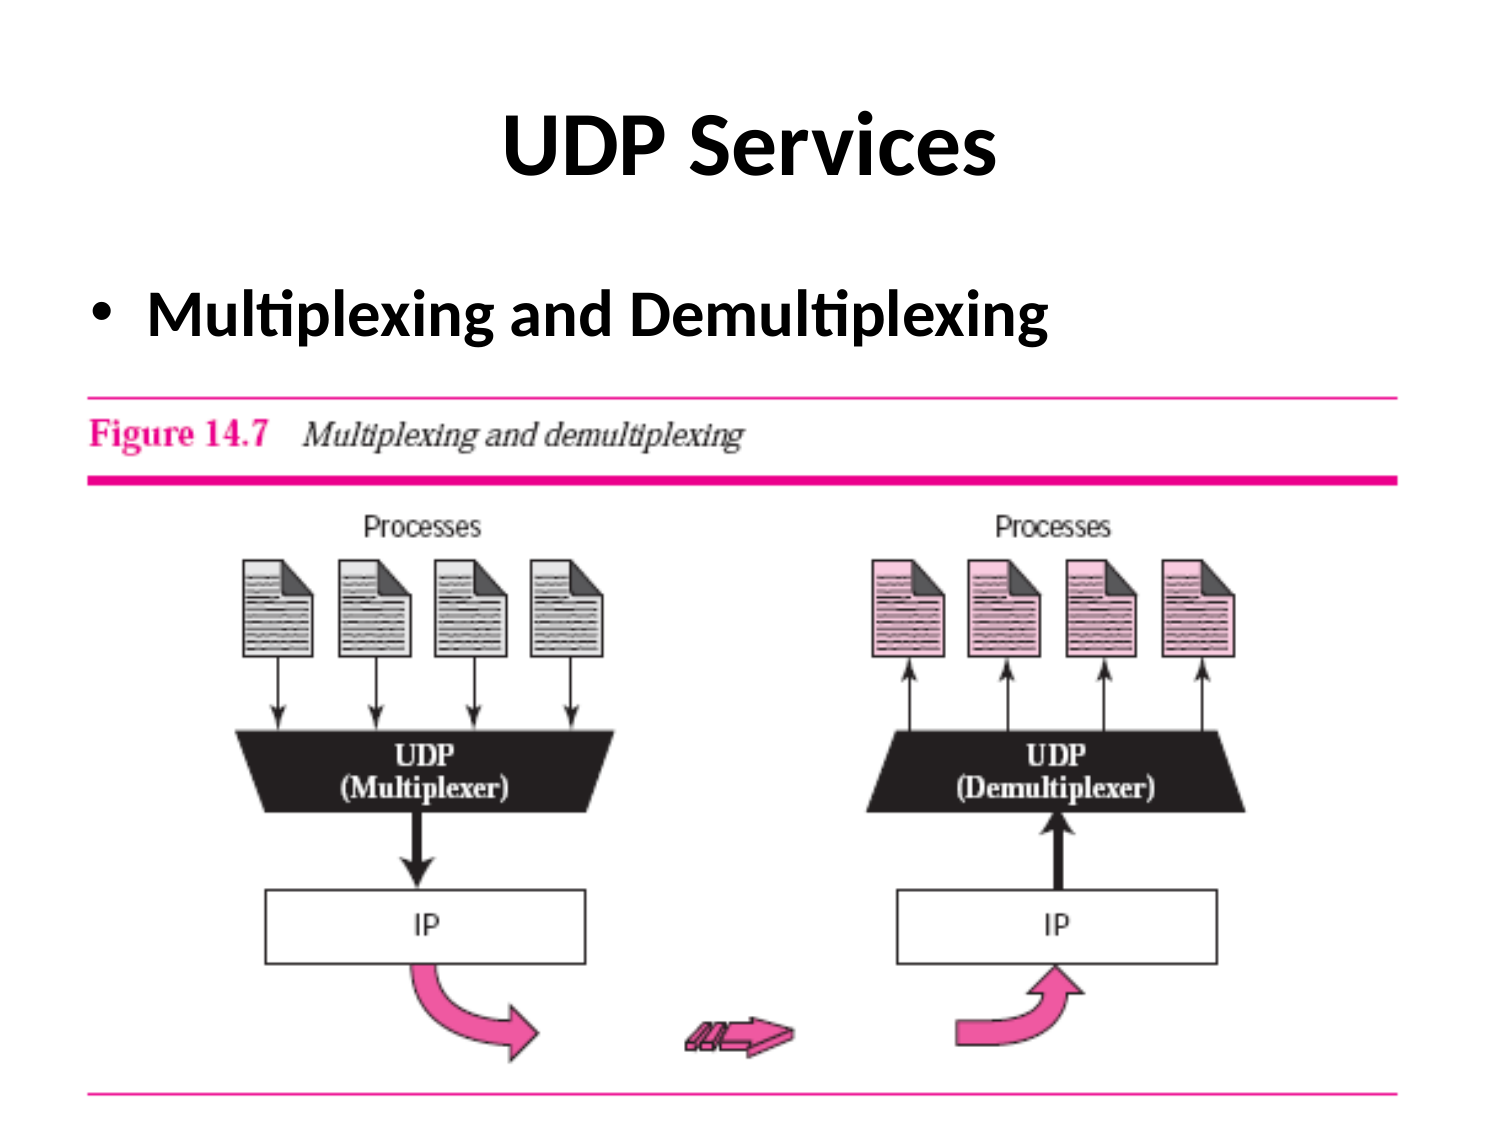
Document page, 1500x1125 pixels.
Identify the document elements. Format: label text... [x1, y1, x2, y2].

list Multiplexing and Demultiplexing [75, 262, 1425, 1005]
title UDP Services [75, 45, 1425, 233]
picture [70, 378, 1413, 1107]
